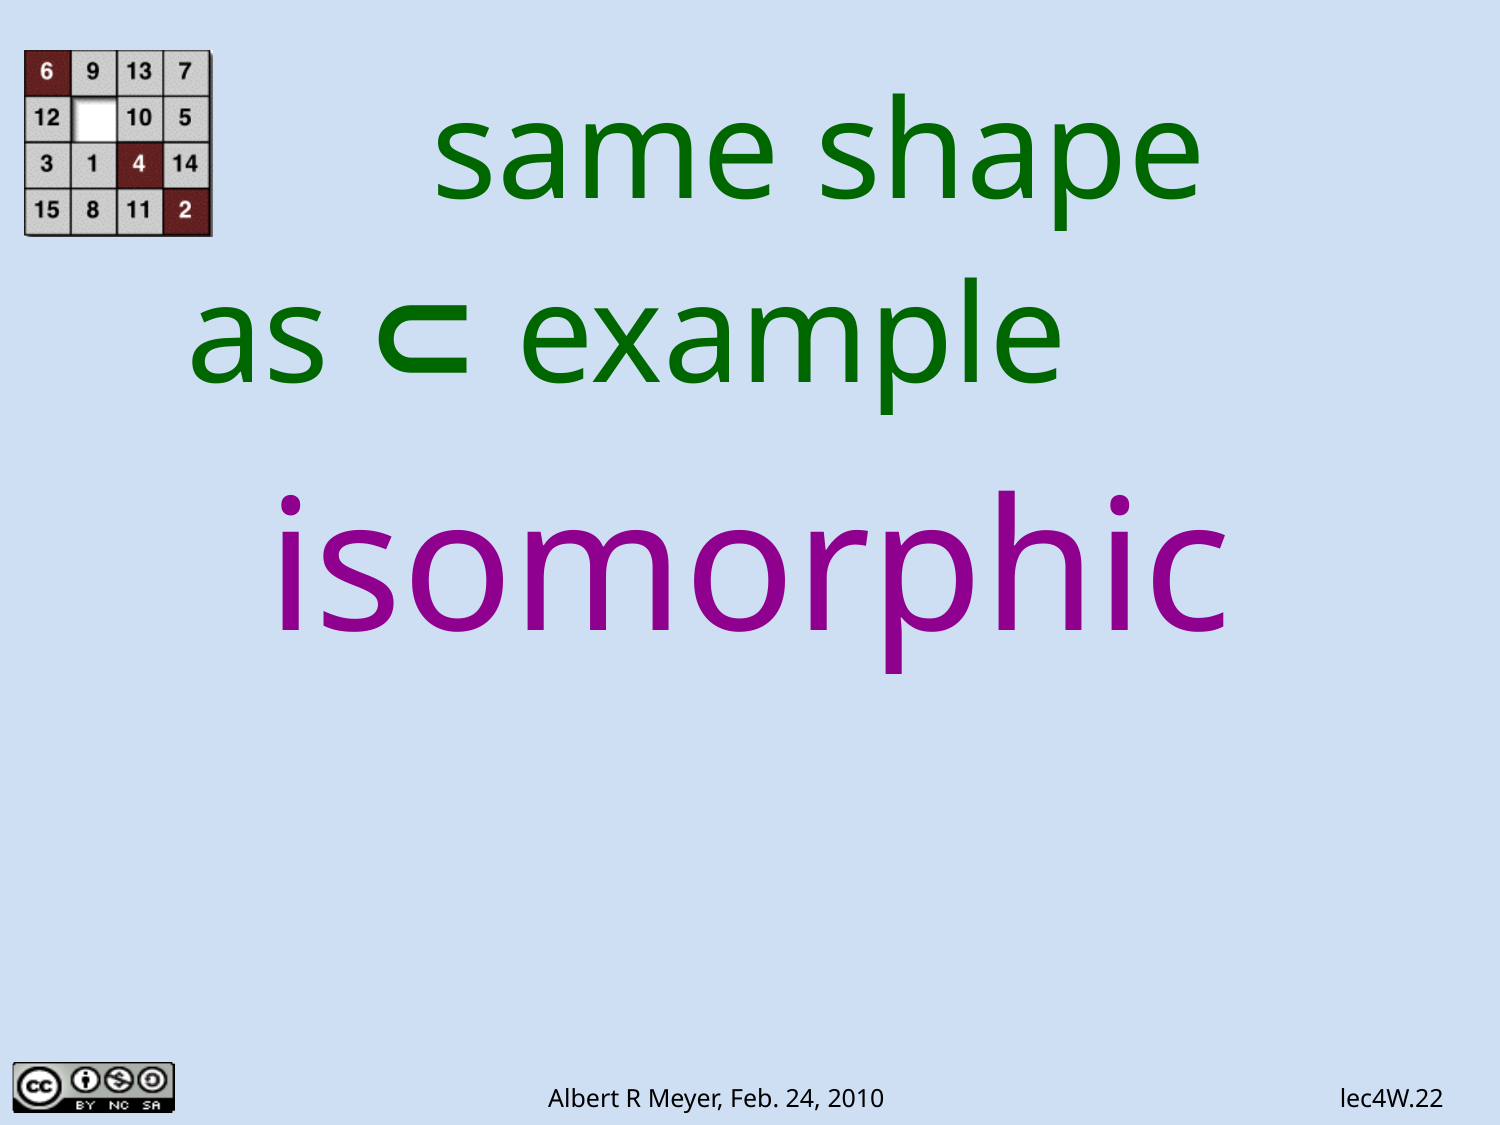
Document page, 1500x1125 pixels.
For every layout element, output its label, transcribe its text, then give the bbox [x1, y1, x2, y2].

list as ⊂ example isomorphic [99, 237, 1400, 887]
picture [24, 50, 200, 237]
picture [12, 1062, 175, 1113]
title same shape [200, 50, 1438, 238]
